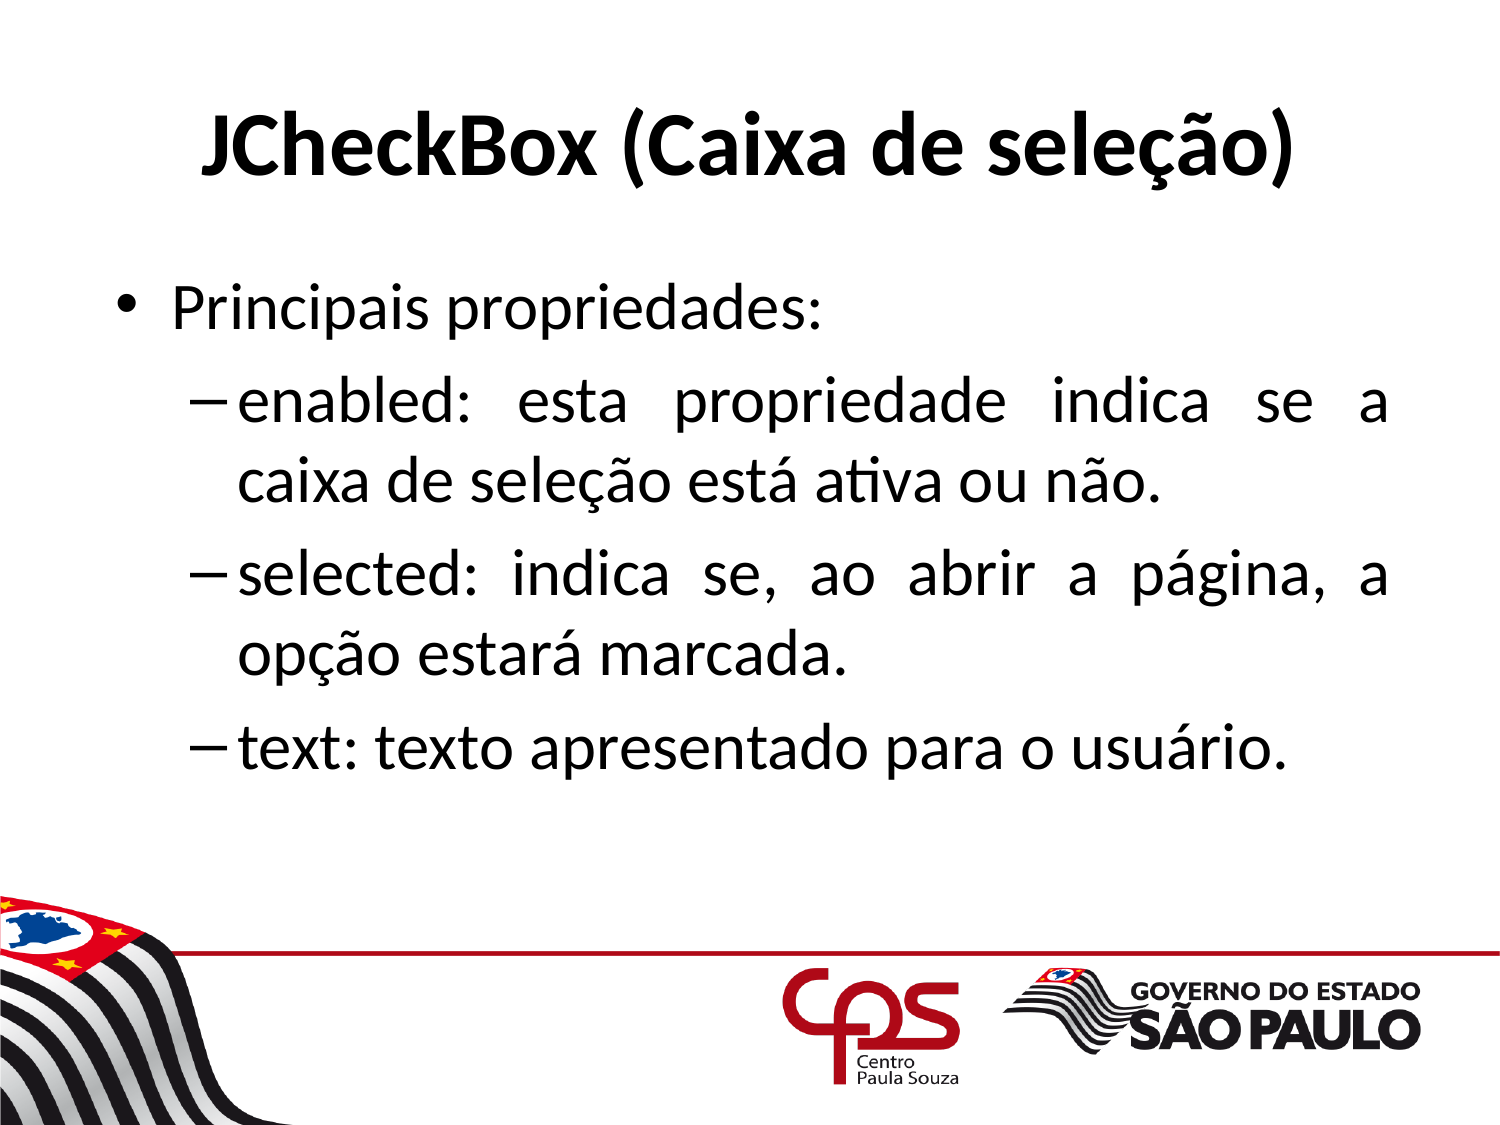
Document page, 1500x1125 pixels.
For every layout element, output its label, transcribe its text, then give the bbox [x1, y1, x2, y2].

text_box Principais propriedades: enabled: esta propriedade indica se a caixa de seleção está ativa ou não. selected: indica se, ao abrir a página, a opção estará marcada. text: texto apresentado para o usuário. [100, 255, 1407, 941]
title JCheckBox (Caixa de seleção) [75, 45, 1425, 233]
picture [0, 896, 1500, 1125]
